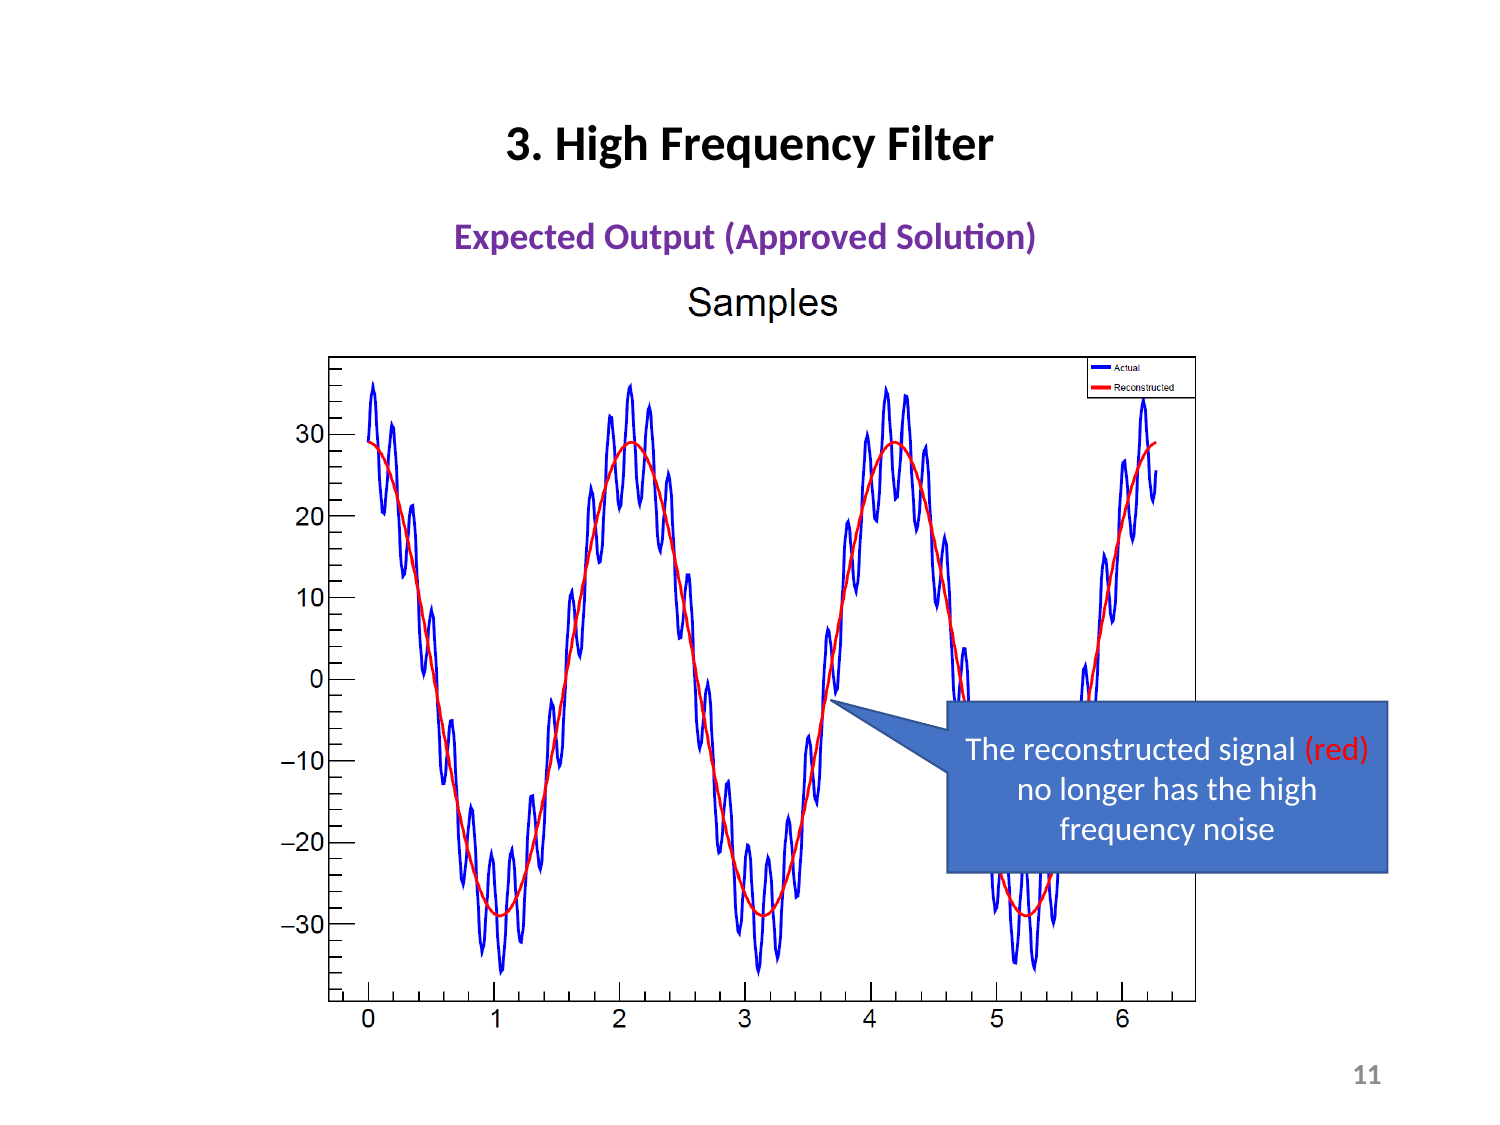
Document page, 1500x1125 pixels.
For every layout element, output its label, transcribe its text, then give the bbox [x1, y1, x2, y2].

picture [248, 277, 1229, 1049]
text_box The reconstructed signal (red) no longer has the high frequency noise [1229, 700, 1389, 874]
slide_number 11 [1059, 1042, 1397, 1103]
text_box Expected Output (Approved Solution) [439, 205, 1061, 265]
text_box 3. High Frequency Filter [350, 103, 1150, 178]
